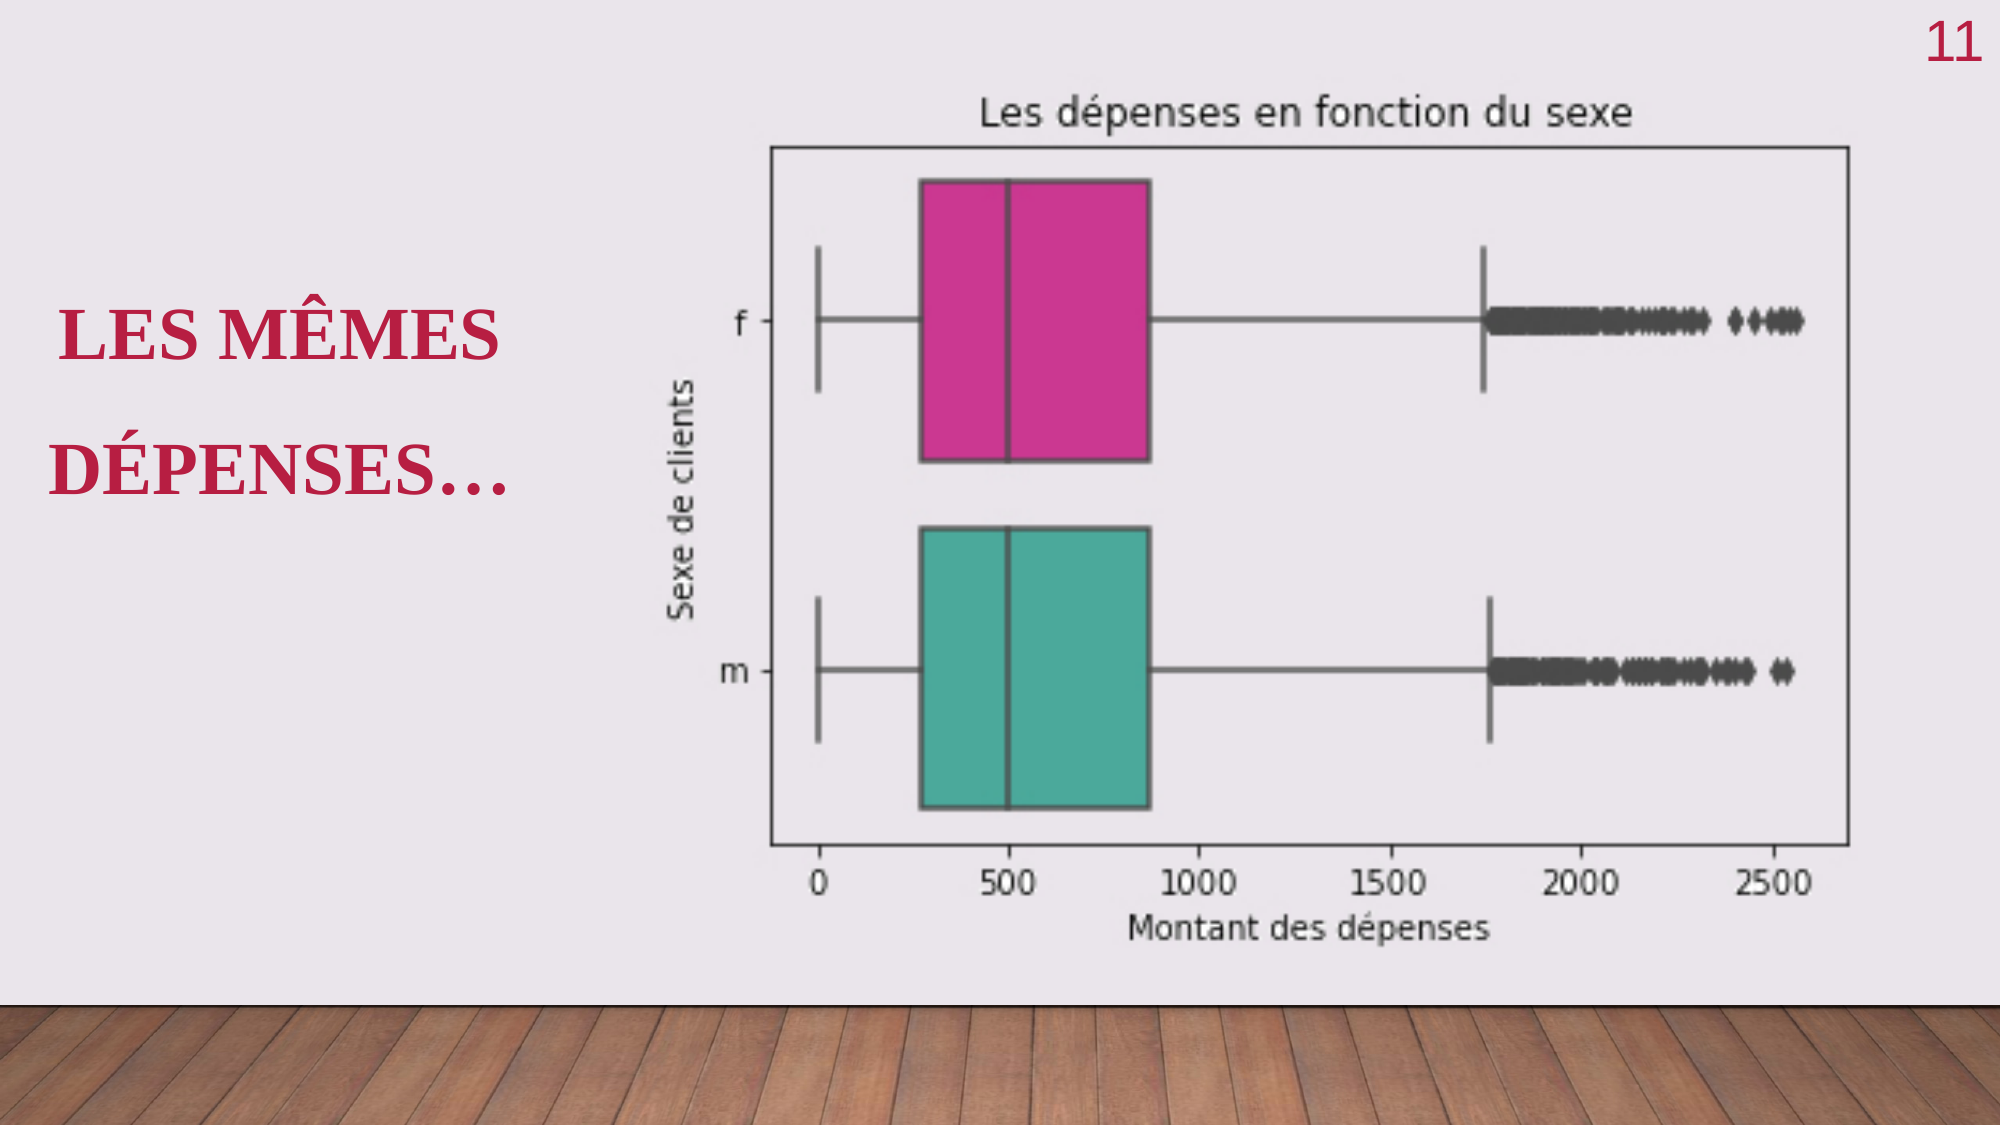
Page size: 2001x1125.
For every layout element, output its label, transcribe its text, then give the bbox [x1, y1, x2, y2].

picture [0, 1005, 2000, 1125]
title LES MÊMES DÉPENSES… [0, 232, 561, 609]
picture [649, 73, 1867, 970]
slide_number 11 [1866, 0, 2000, 78]
